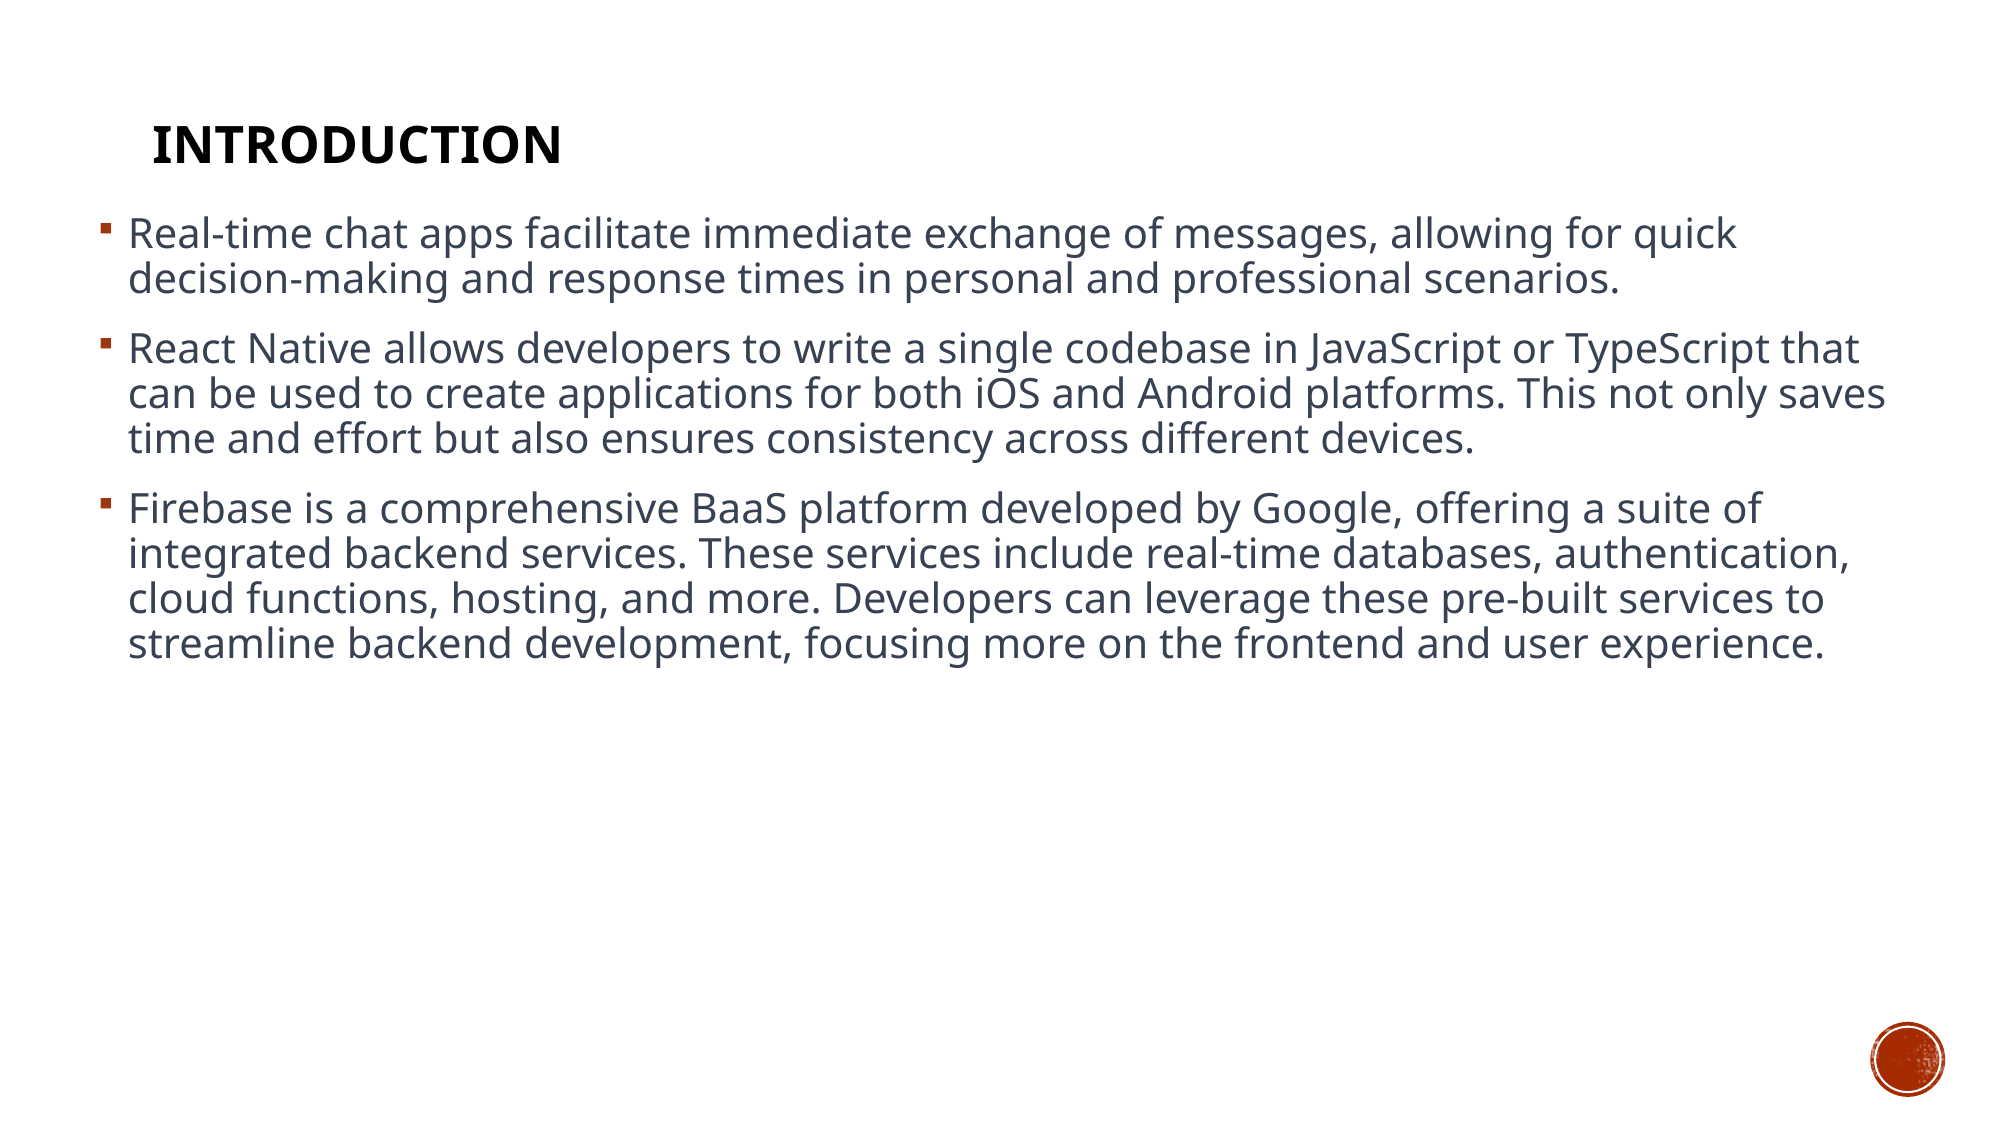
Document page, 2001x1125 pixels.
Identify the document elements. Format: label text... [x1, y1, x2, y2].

title Introduction [137, 110, 1810, 183]
list Real-time chat apps facilitate immediate exchange of messages, allowing for quick decision-making and response times in personal and professional scenarios. React Native allows developers to write a single codebase in JavaScript or TypeScript that can be used to create applications for both iOS and Android platforms. This not only saves time and effort but also ensures consistency across different devices. Firebase is a comprehensive BaaS platform developed by Google, offering a suite of integrated backend services. These services include real-time databases, authentication, cloud functions, hosting, and more. Developers can leverage these pre-built services to streamline backend development, focusing more on the frontend and user experience. [82, 205, 1936, 996]
